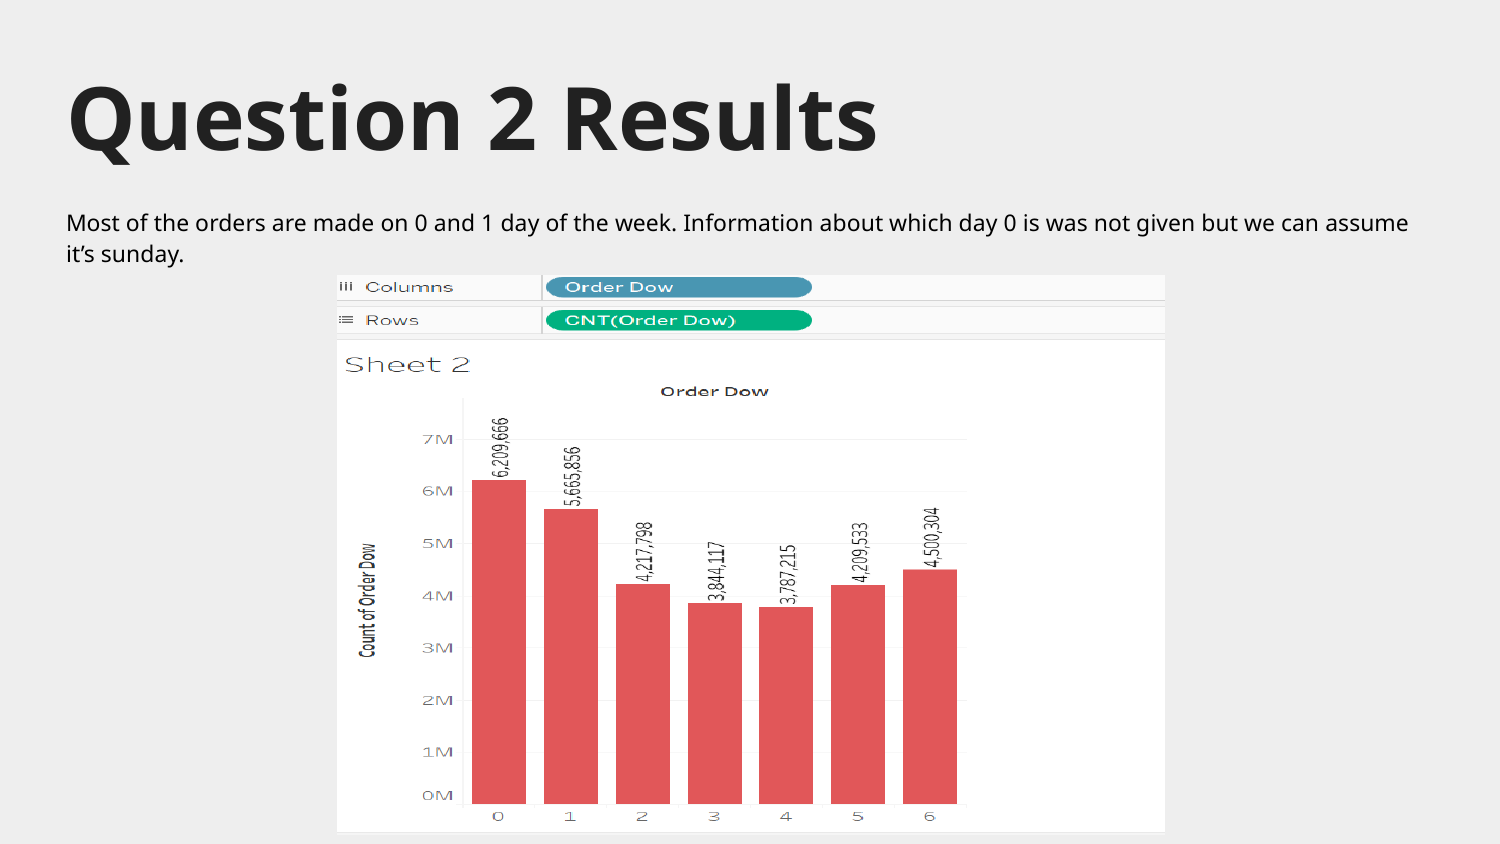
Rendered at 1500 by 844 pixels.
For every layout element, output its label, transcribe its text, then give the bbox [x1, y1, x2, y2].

picture [336, 274, 1165, 835]
title Question 2 Results [51, 48, 1449, 180]
list Most of the orders are made on 0 and 1 day of the week. Information about which day 0 is was not given but we can assume it’s sunday. [51, 189, 1449, 819]
